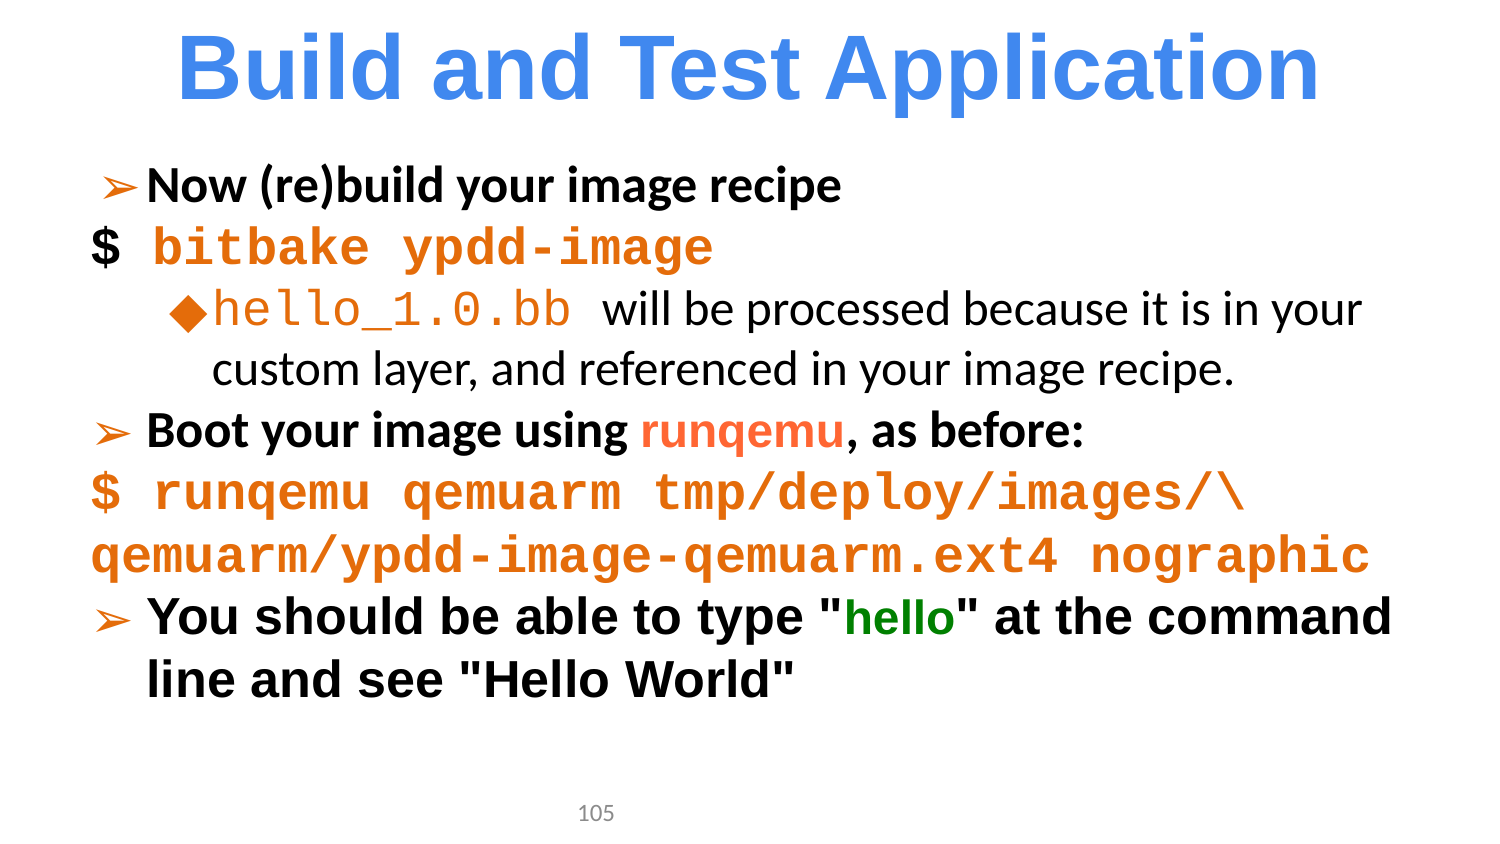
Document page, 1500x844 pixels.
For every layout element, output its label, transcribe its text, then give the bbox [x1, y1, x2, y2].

text_box ‹#› [475, 782, 631, 827]
text_box Now (re)build your image recipe $ bitbake ypdd-image hello_1.0.bb will be processed because it is in your custom layer, and referenced in your image recipe. Boot your image using runqemu, as before: $ runqemu qemuarm tmp/deploy/images/\ qemuarm/ypdd-image-qemuarm.ext4 nographic You should be able to type "hello" at the command line and see "Hello World" [75, 142, 1425, 754]
text_box Build and Test Application [75, 10, 1425, 115]
